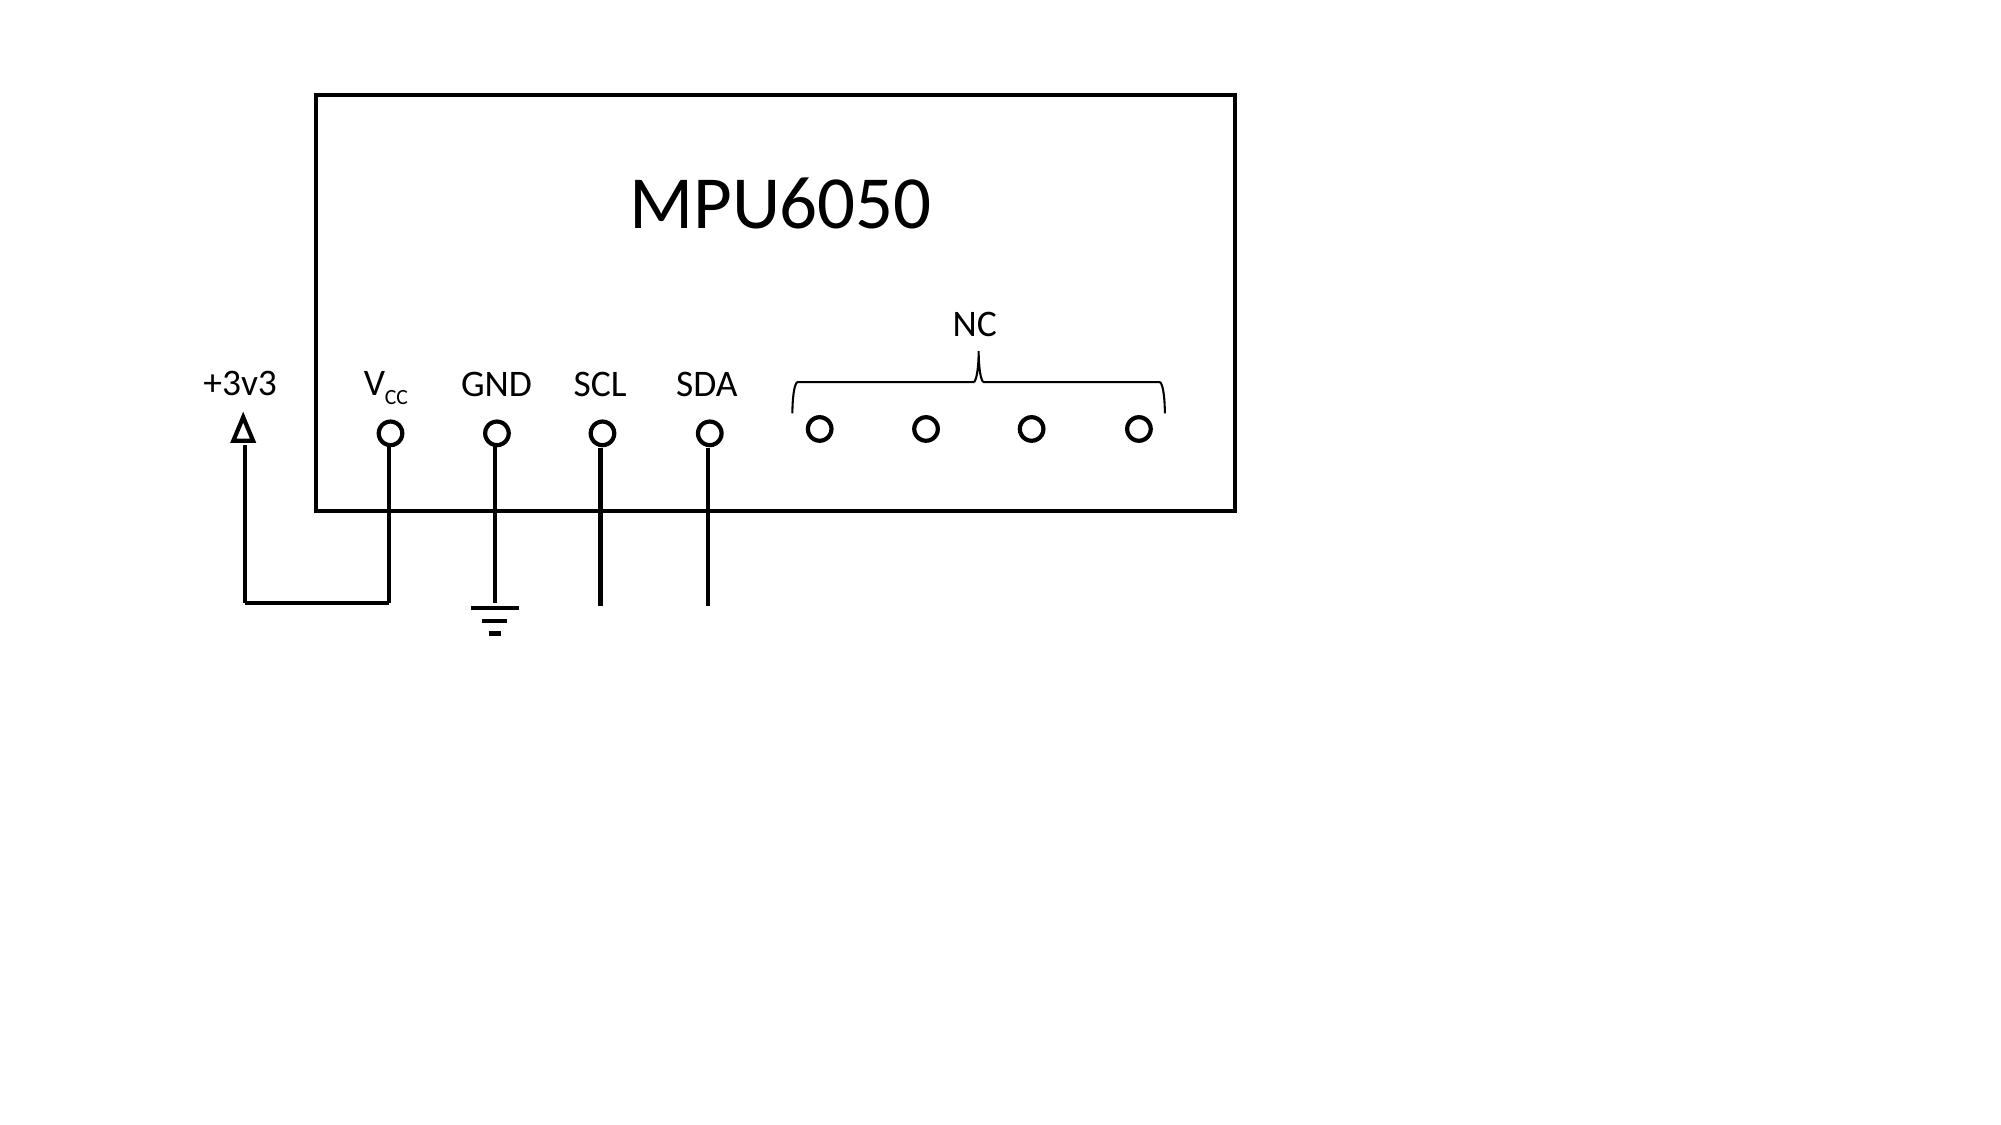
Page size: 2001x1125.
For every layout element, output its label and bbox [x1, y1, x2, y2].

text_box [188, 94, 1236, 634]
